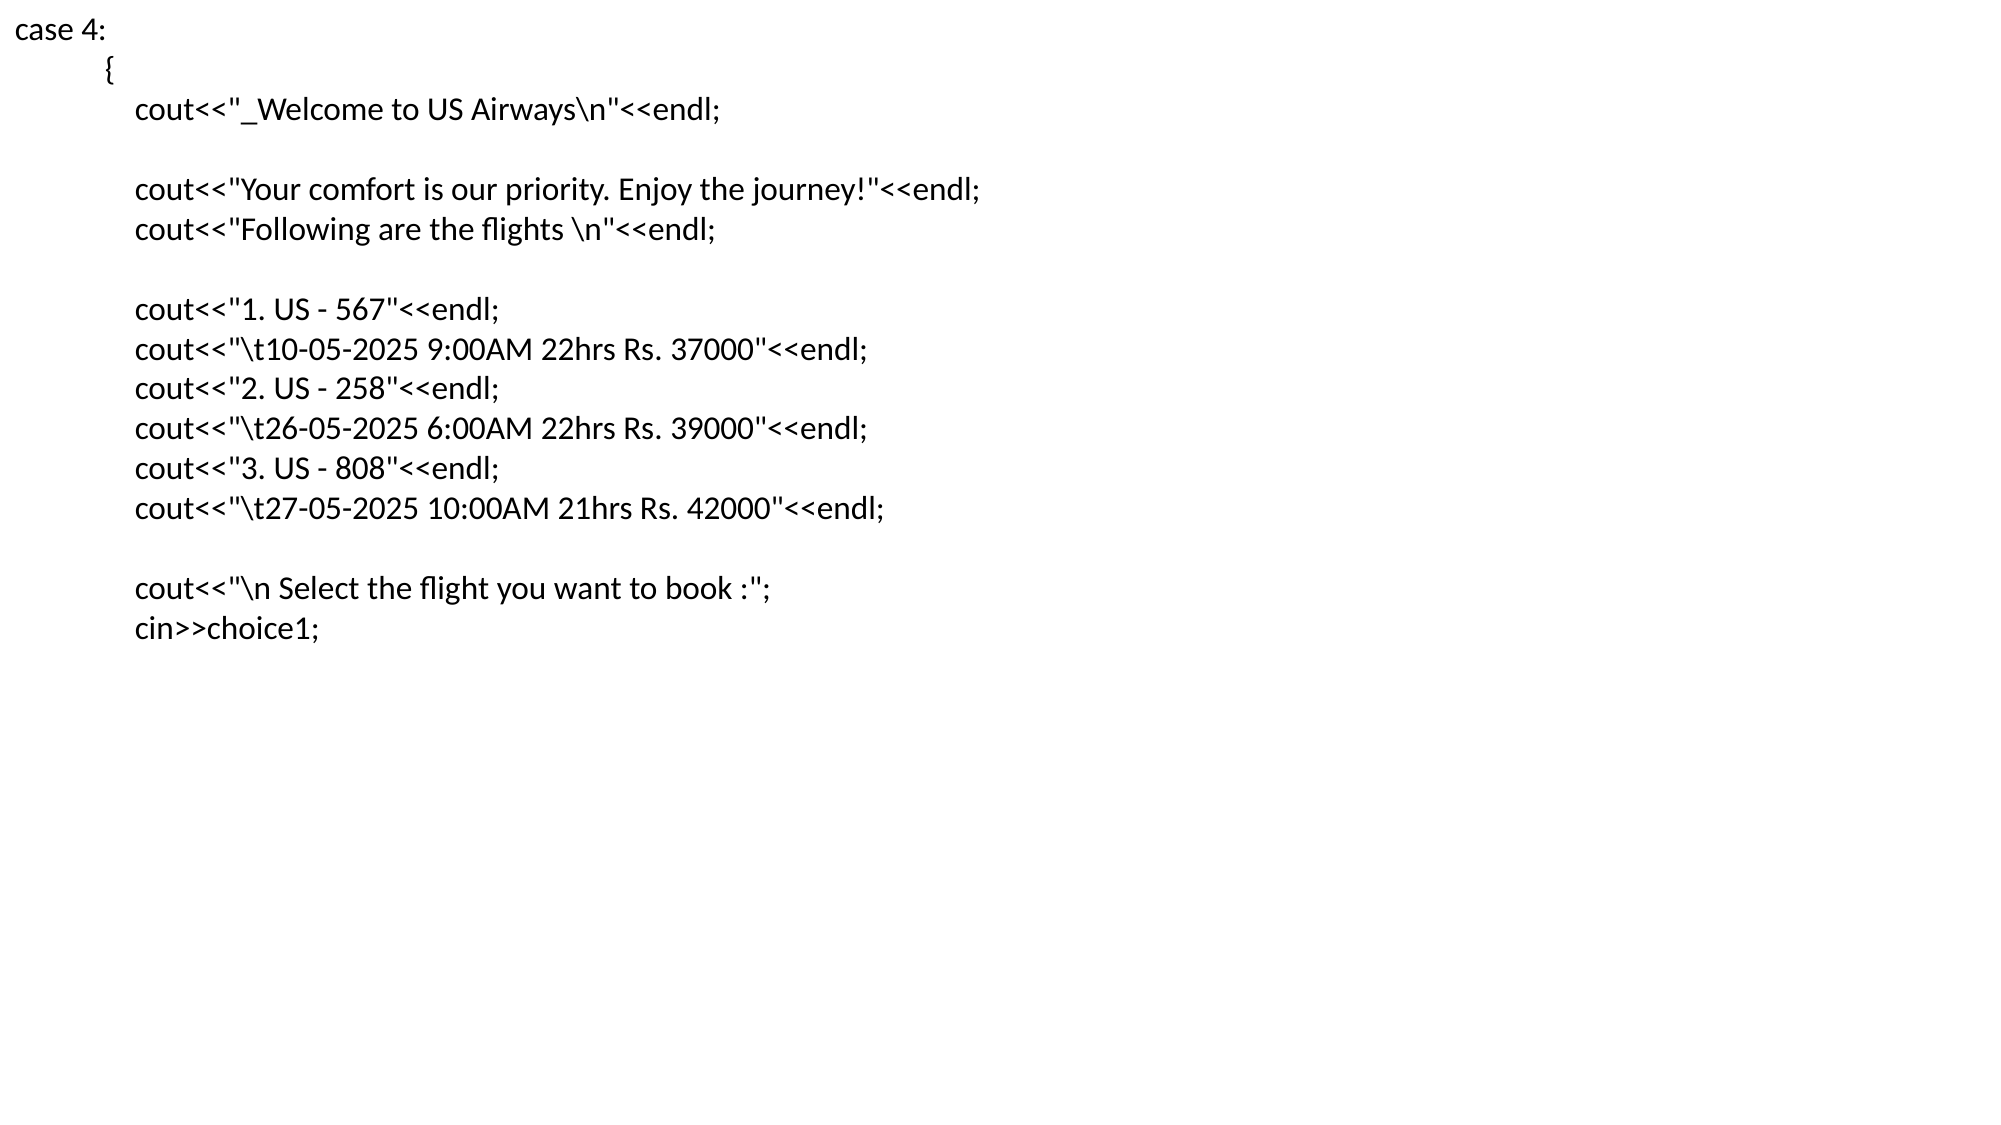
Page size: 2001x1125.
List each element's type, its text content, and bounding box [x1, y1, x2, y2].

text_box case 4: { cout<<"_Welcome to US Airways\n"<<endl; cout<<"Your comfort is our priority. Enjoy the journey!"<<endl; cout<<"Following are the flights \n"<<endl; cout<<"1. US - 567"<<endl; cout<<"\t10-05-2025 9:00AM 22hrs Rs. 37000"<<endl; cout<<"2. US - 258"<<endl; cout<<"\t26-05-2025 6:00AM 22hrs Rs. 39000"<<endl; cout<<"3. US - 808"<<endl; cout<<"\t27-05-2025 10:00AM 21hrs Rs. 42000"<<endl; cout<<"\n Select the flight you want to book :"; cin>>choice1; [0, 0, 2000, 654]
